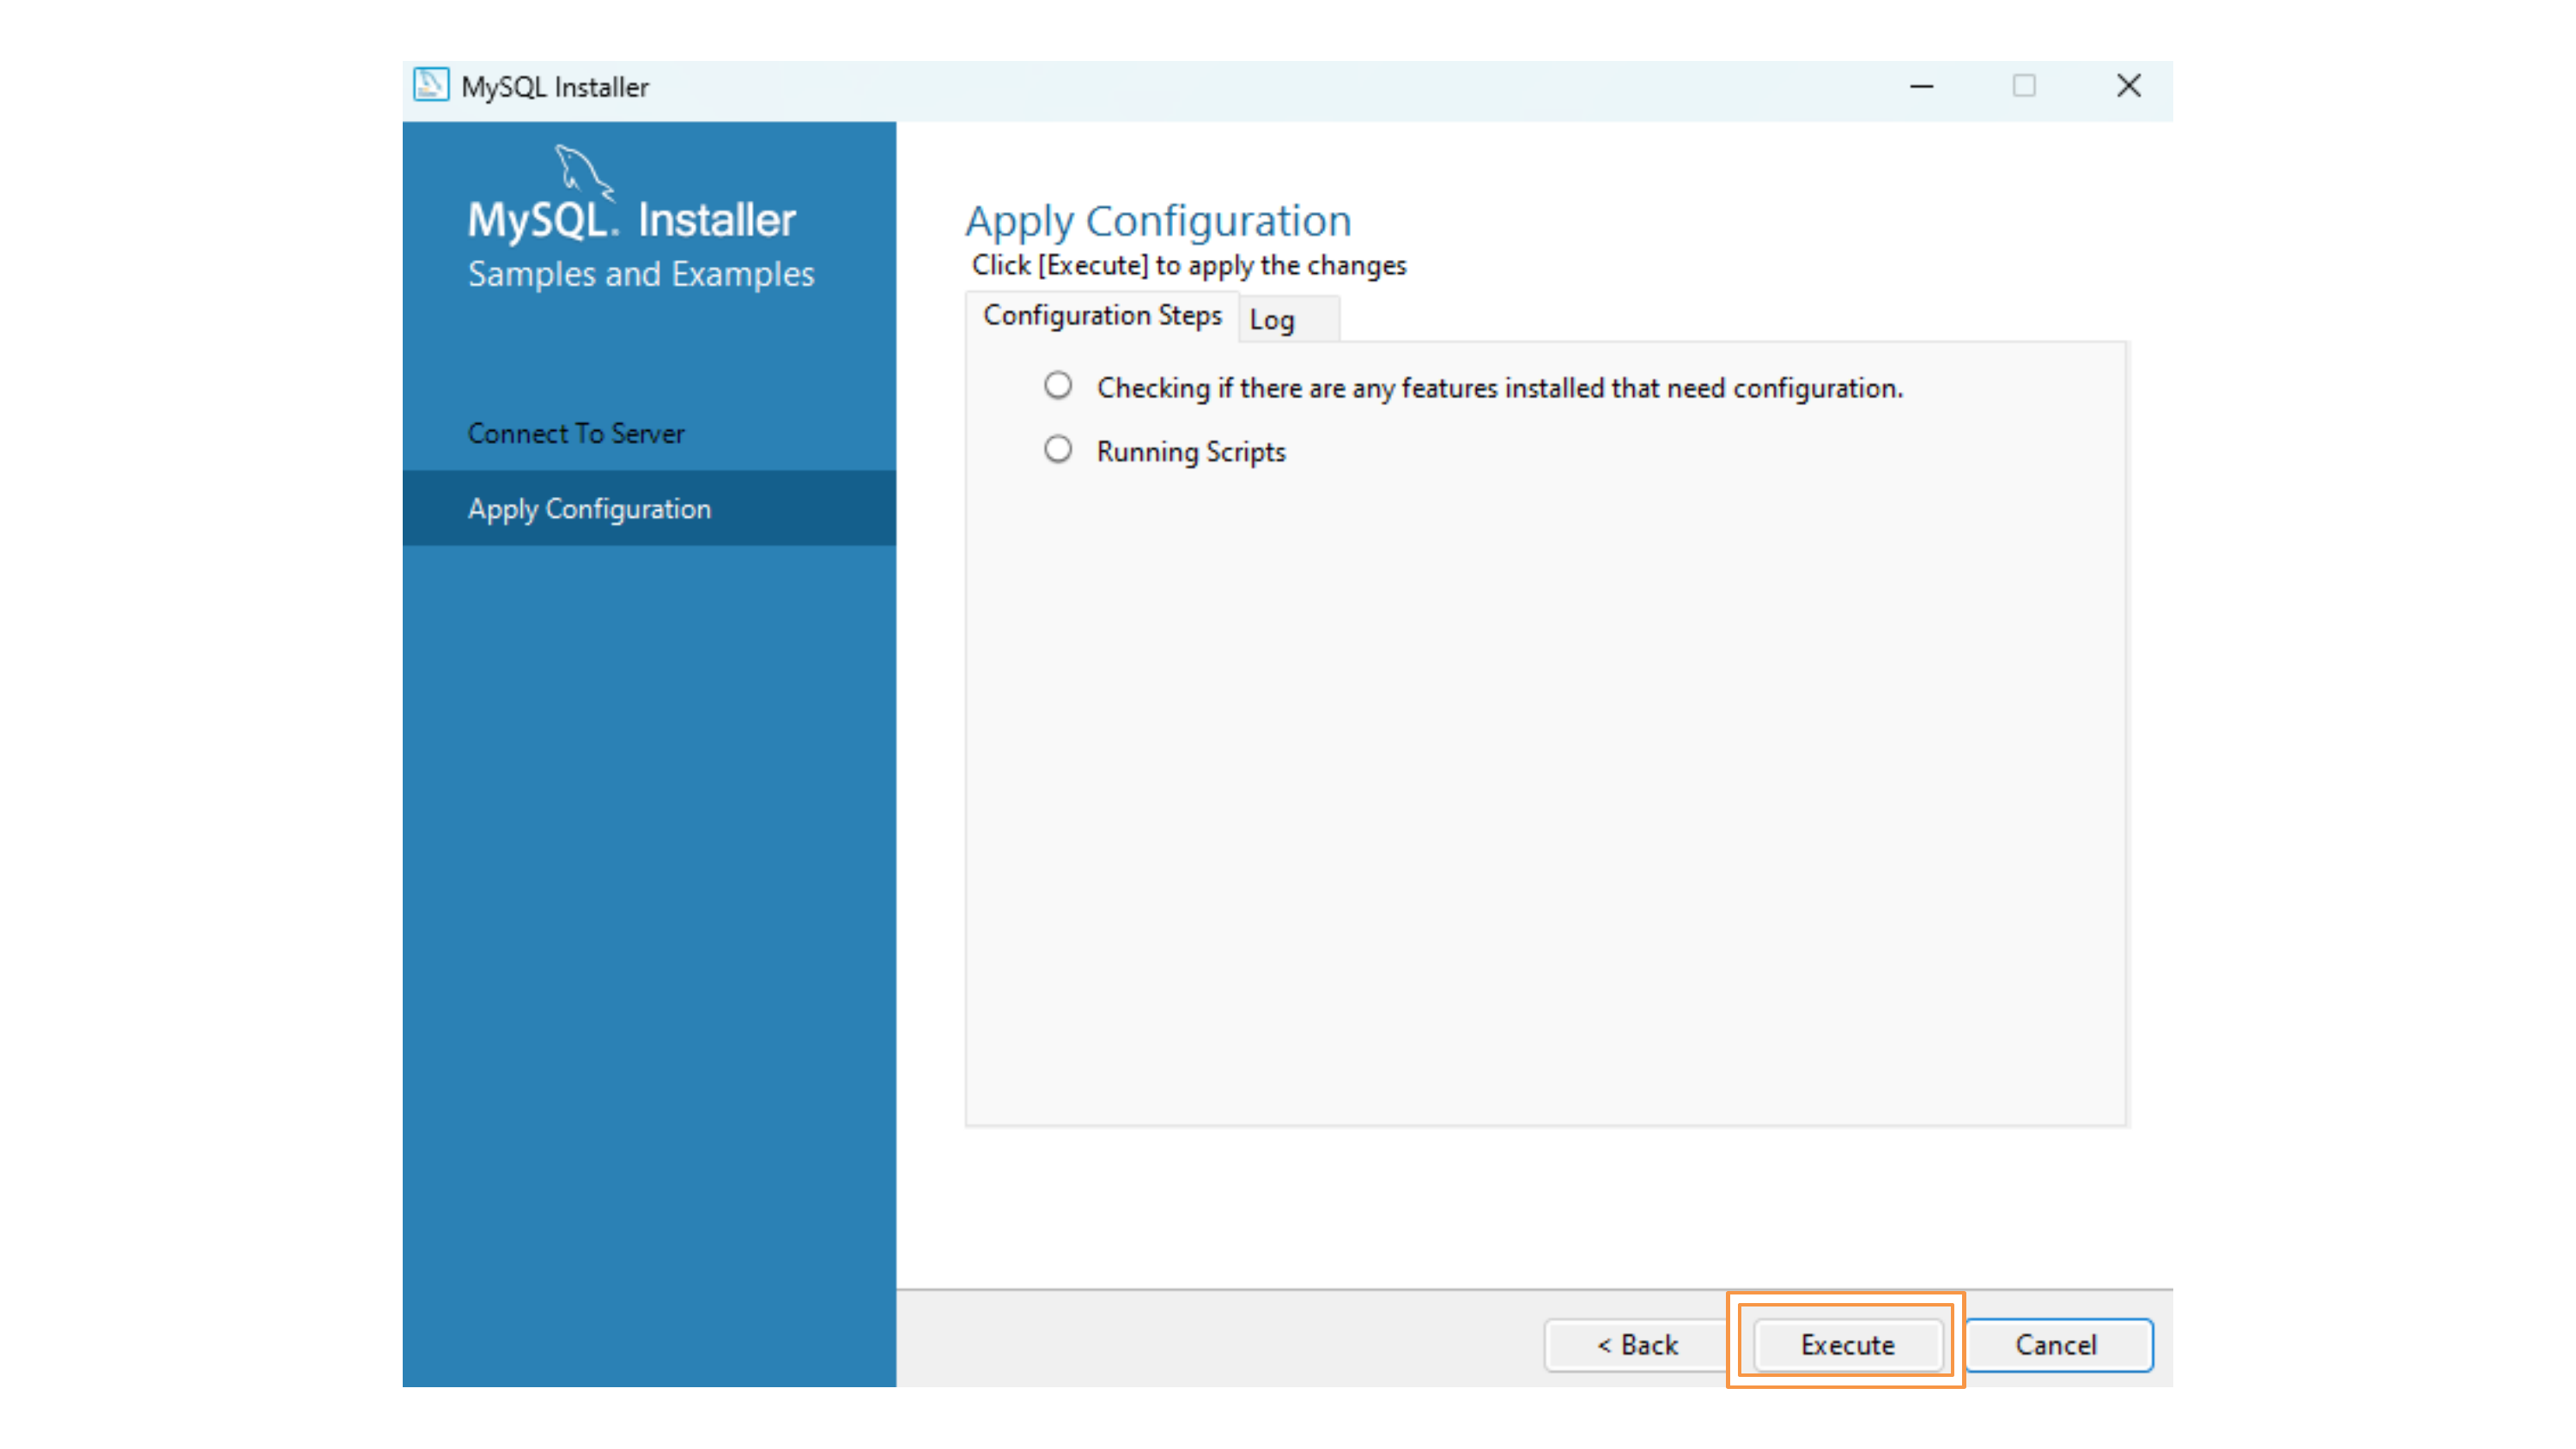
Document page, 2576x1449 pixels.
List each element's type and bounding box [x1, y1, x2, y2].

text_box [1726, 1291, 1966, 1389]
text_box [403, 61, 2173, 1387]
